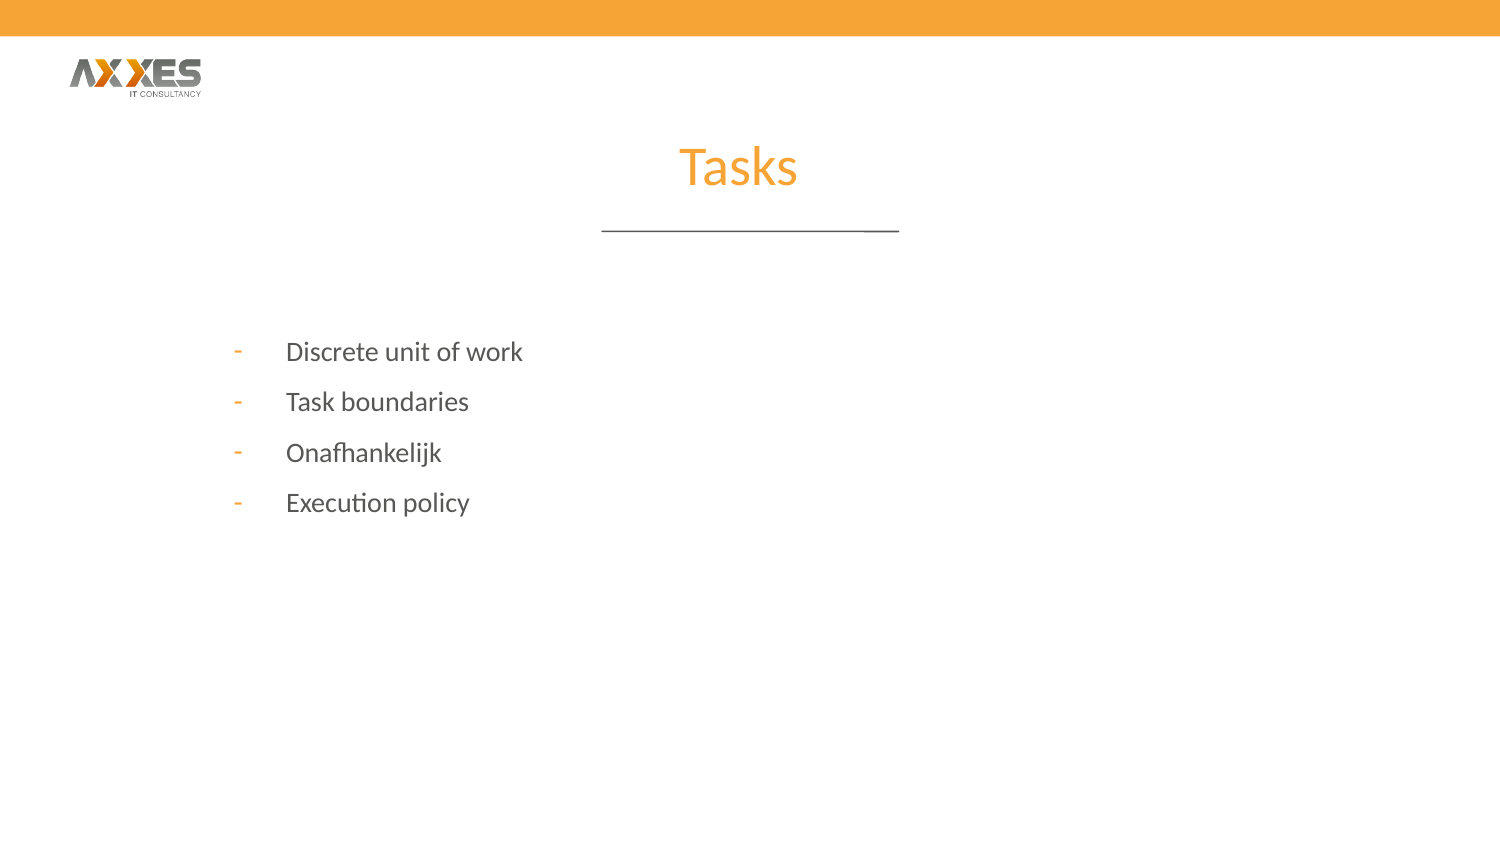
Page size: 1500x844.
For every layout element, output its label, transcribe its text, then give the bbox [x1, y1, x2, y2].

text_box Discrete unit of work Task boundaries Onafhankelijk Execution policy [196, 308, 1329, 542]
text_box Tasks [200, 119, 1279, 207]
picture [69, 59, 201, 97]
